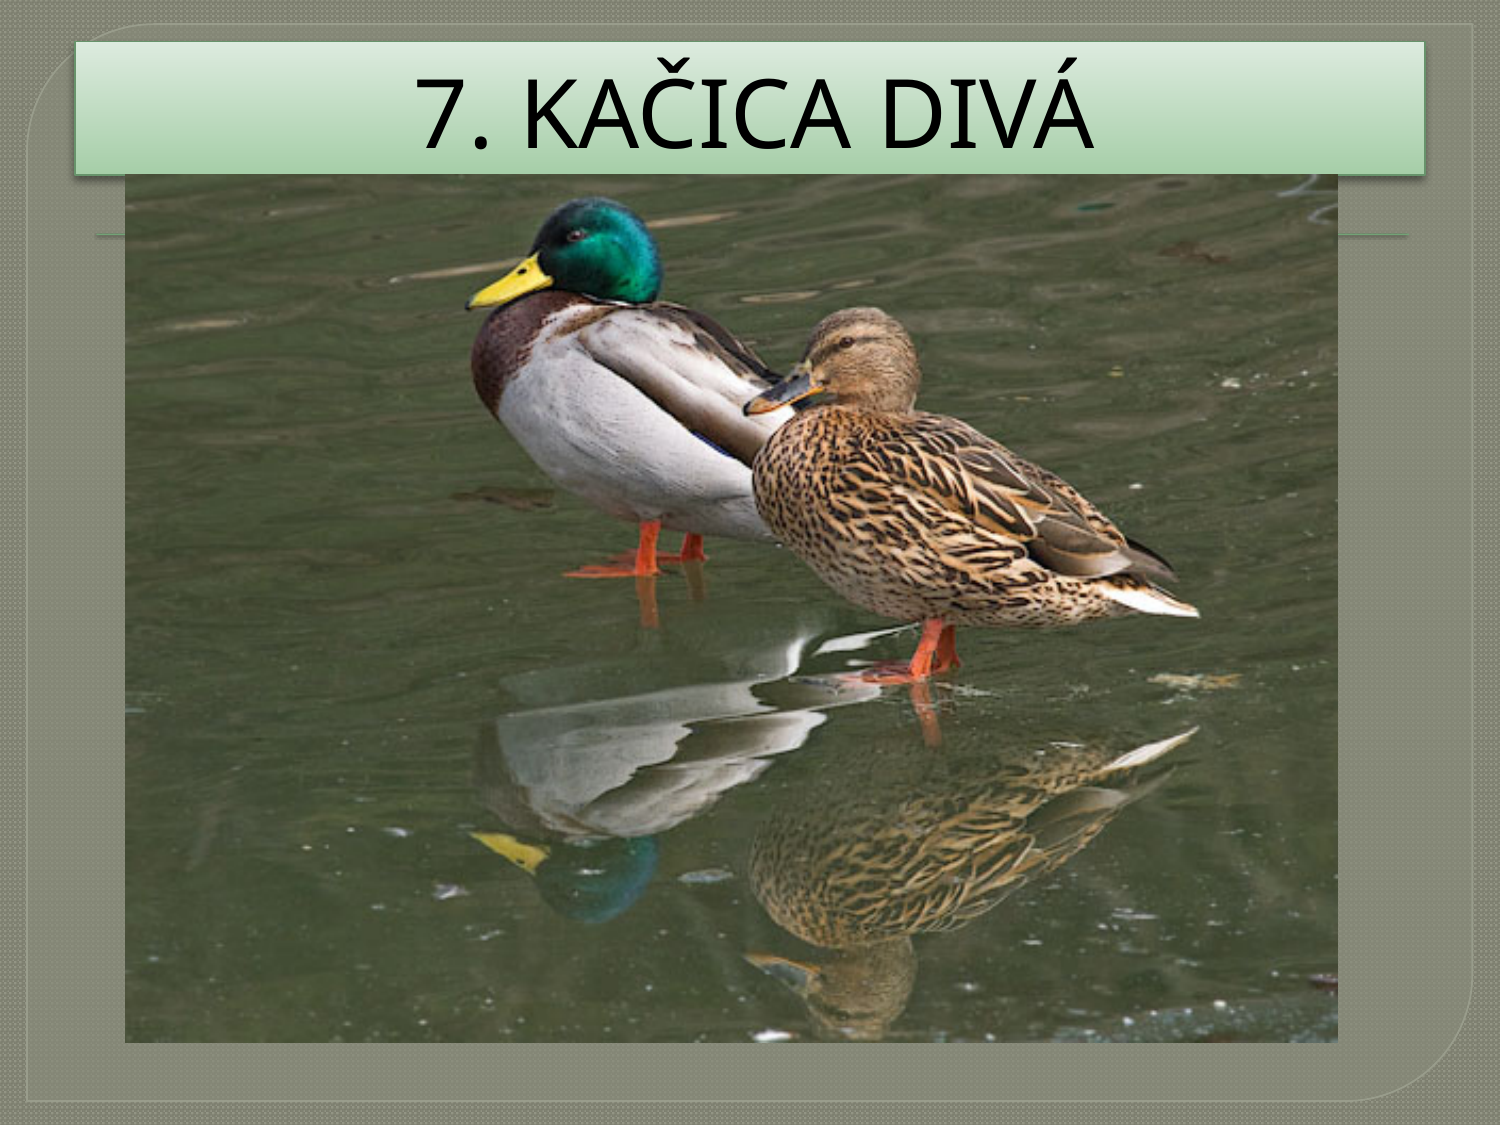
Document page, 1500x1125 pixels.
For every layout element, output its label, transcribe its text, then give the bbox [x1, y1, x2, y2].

picture [124, 174, 1338, 1044]
text_box 7. KAČICA DIVÁ [74, 41, 1426, 176]
